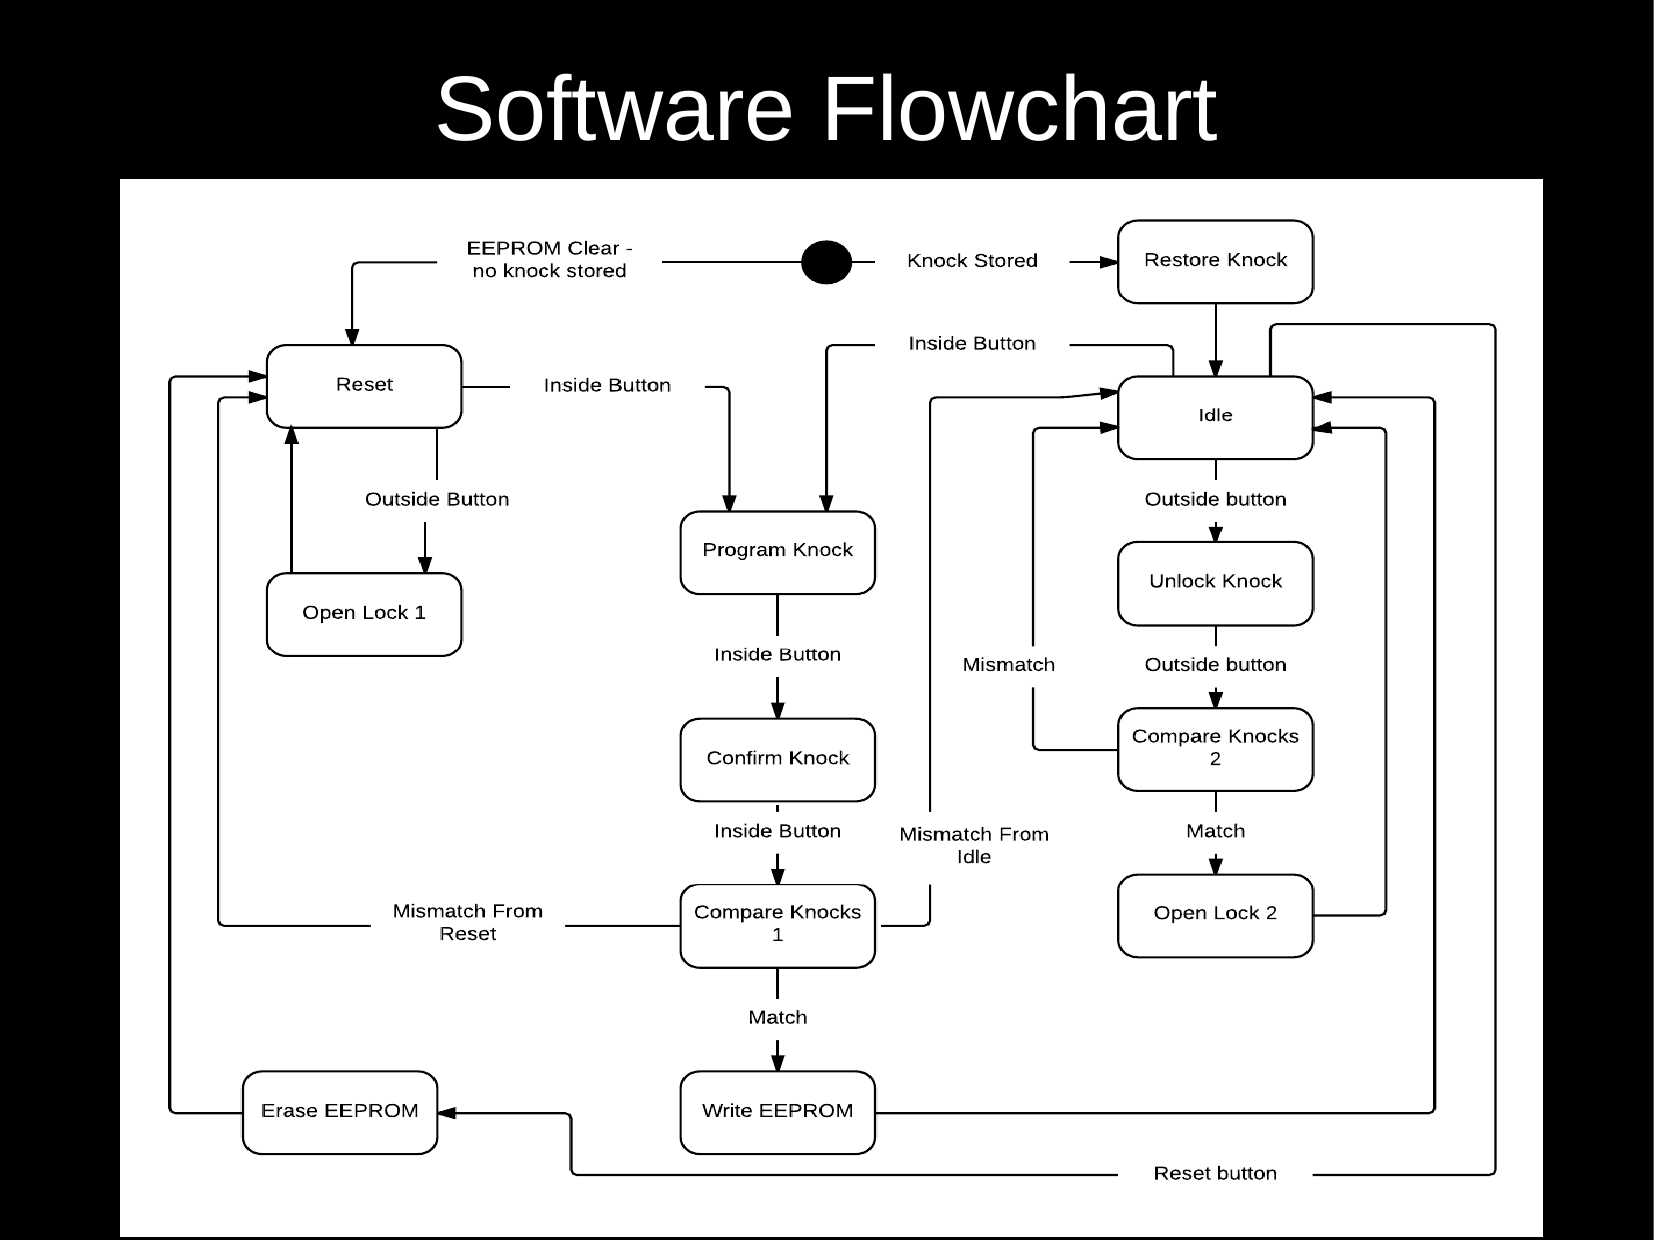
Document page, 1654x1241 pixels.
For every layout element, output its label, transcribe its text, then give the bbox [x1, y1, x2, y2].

text_box Software Flowchart [82, 0, 1571, 207]
picture [119, 179, 1543, 1237]
